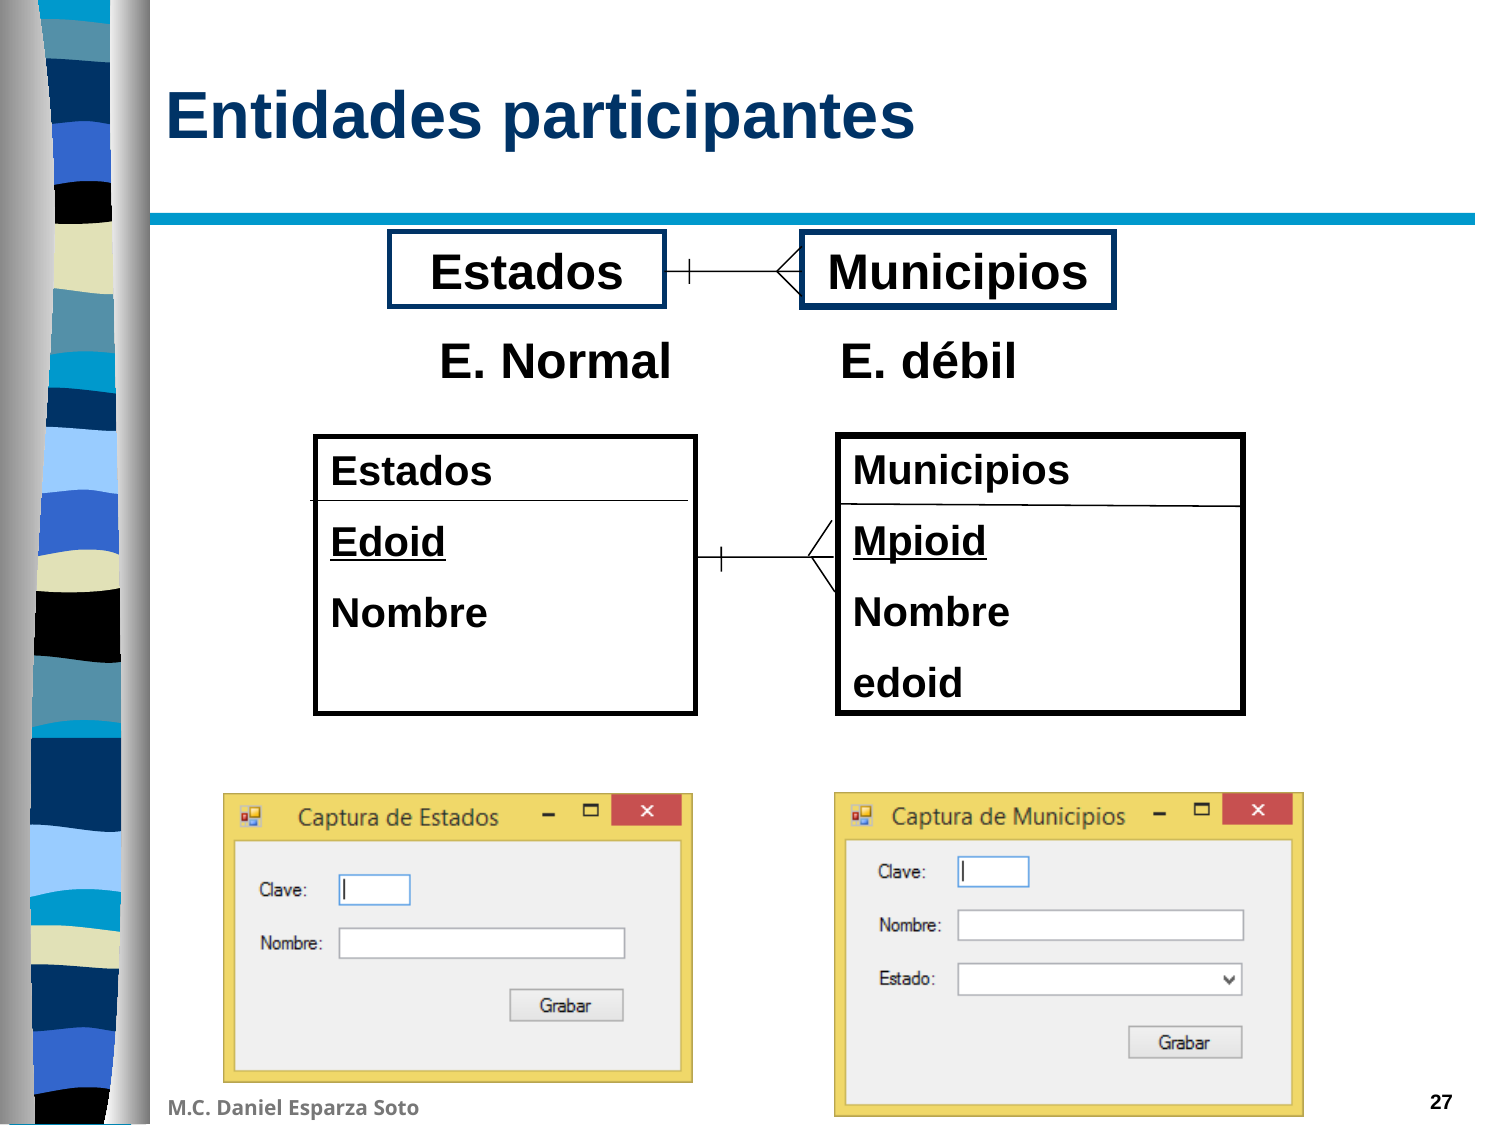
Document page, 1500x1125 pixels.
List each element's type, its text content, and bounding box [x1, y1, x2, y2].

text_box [309, 435, 1244, 730]
title Entidades participantes [149, 18, 1468, 207]
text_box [359, 231, 1115, 397]
picture [834, 792, 1304, 1117]
slide_number 27 [1308, 1081, 1469, 1122]
picture [223, 792, 693, 1083]
